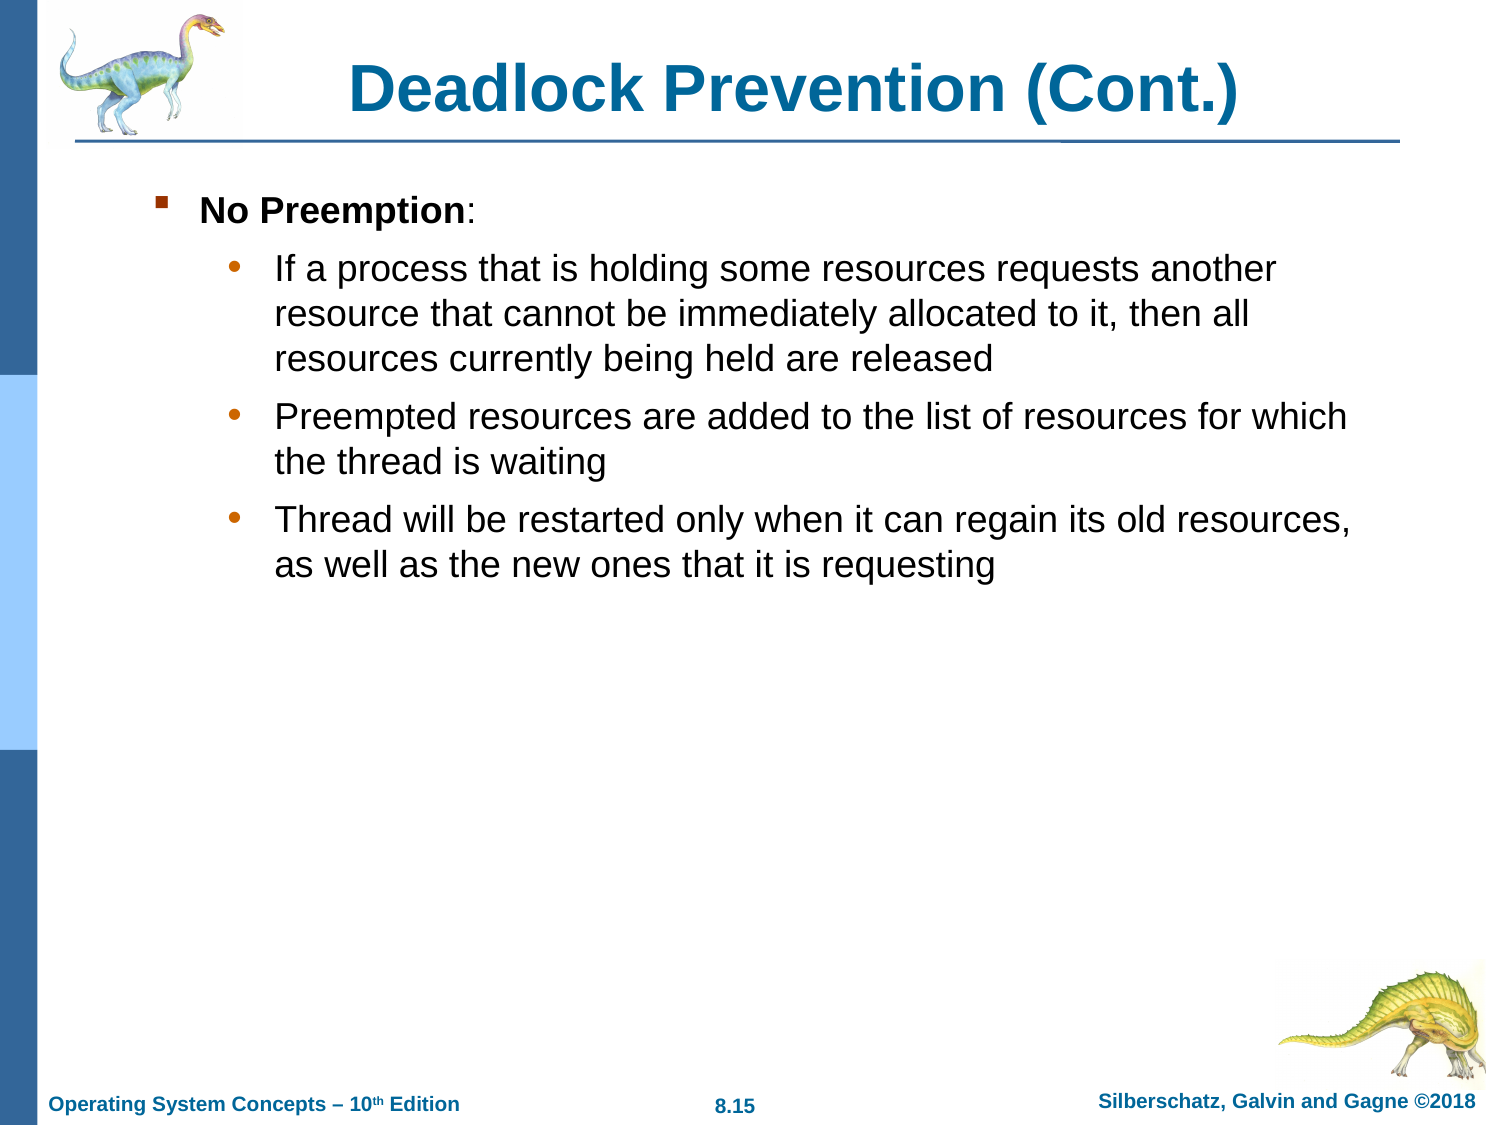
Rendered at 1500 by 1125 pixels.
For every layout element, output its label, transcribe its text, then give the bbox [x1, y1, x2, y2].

picture [1275, 959, 1486, 1090]
title Deadlock Prevention (Cont.) [164, 38, 1425, 133]
picture [46, 0, 243, 149]
list No Preemption: If a process that is holding some resources requests another resource that cannot be immediately allocated to it, then all resources currently being held are released Preempted resources are added to the list of resources for which the thread is waiting Thread will be restarted only when it can regain its old resources, as well as the new ones that it is requesting [137, 178, 1398, 1039]
